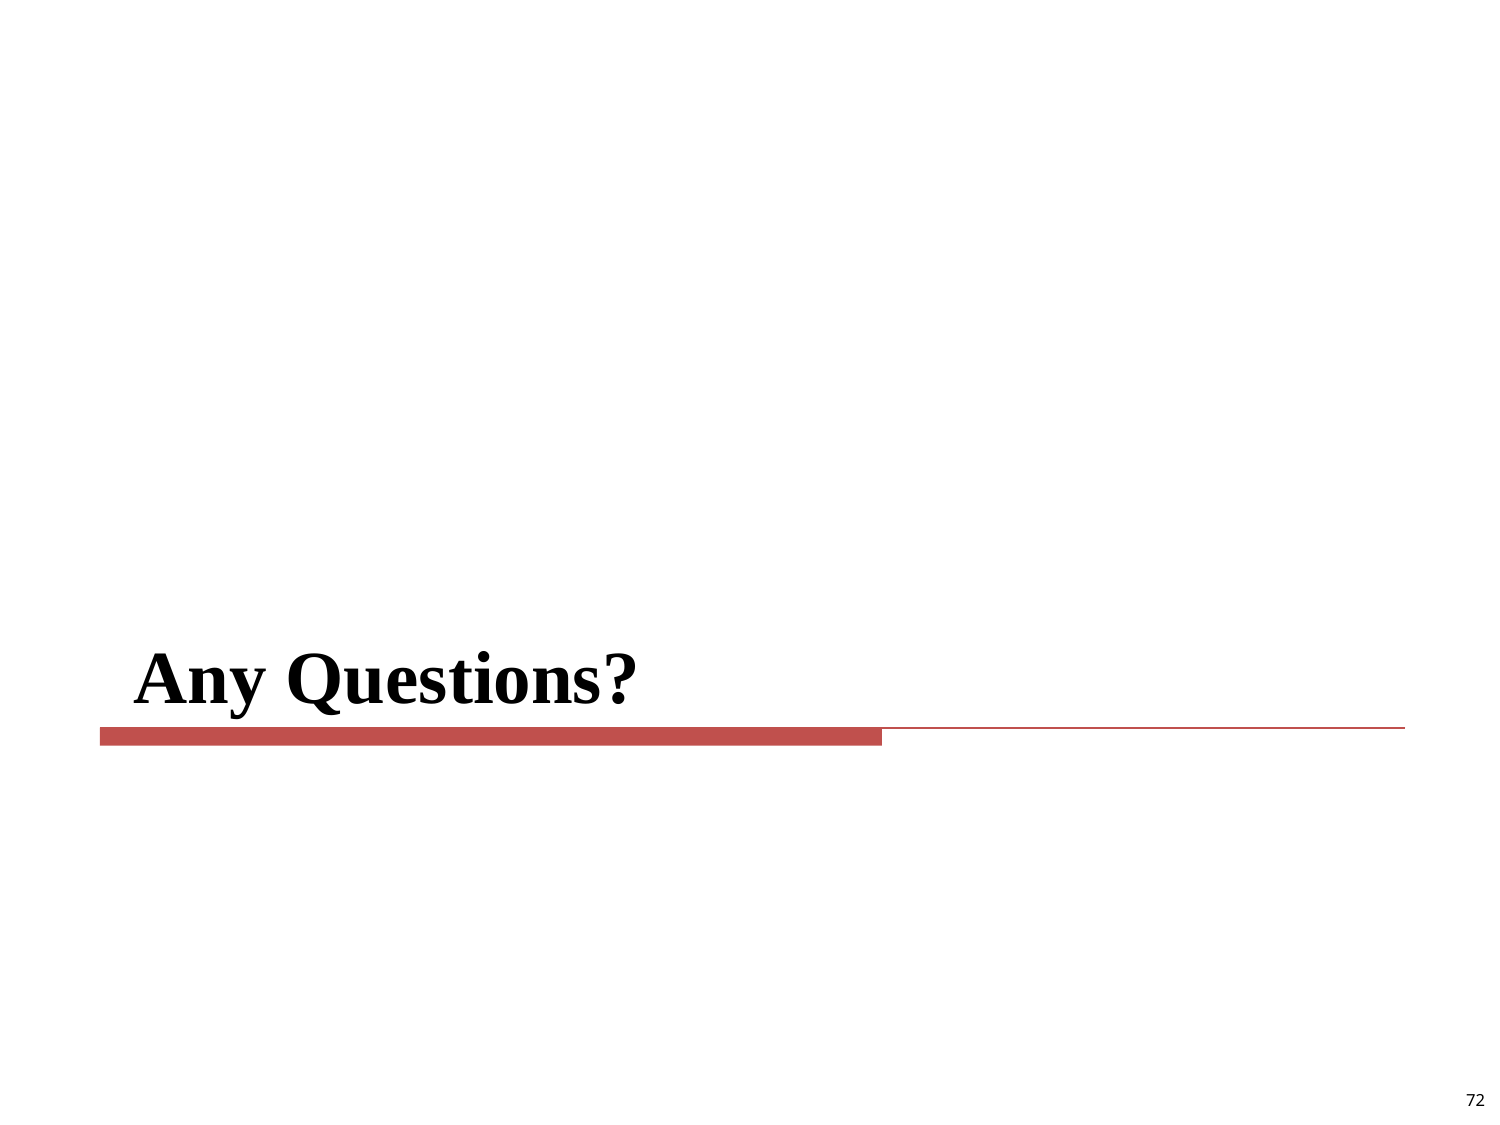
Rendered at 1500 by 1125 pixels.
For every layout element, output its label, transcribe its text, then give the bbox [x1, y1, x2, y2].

title Any Questions? [118, 621, 1394, 728]
slide_number 72 [1174, 1082, 1500, 1115]
